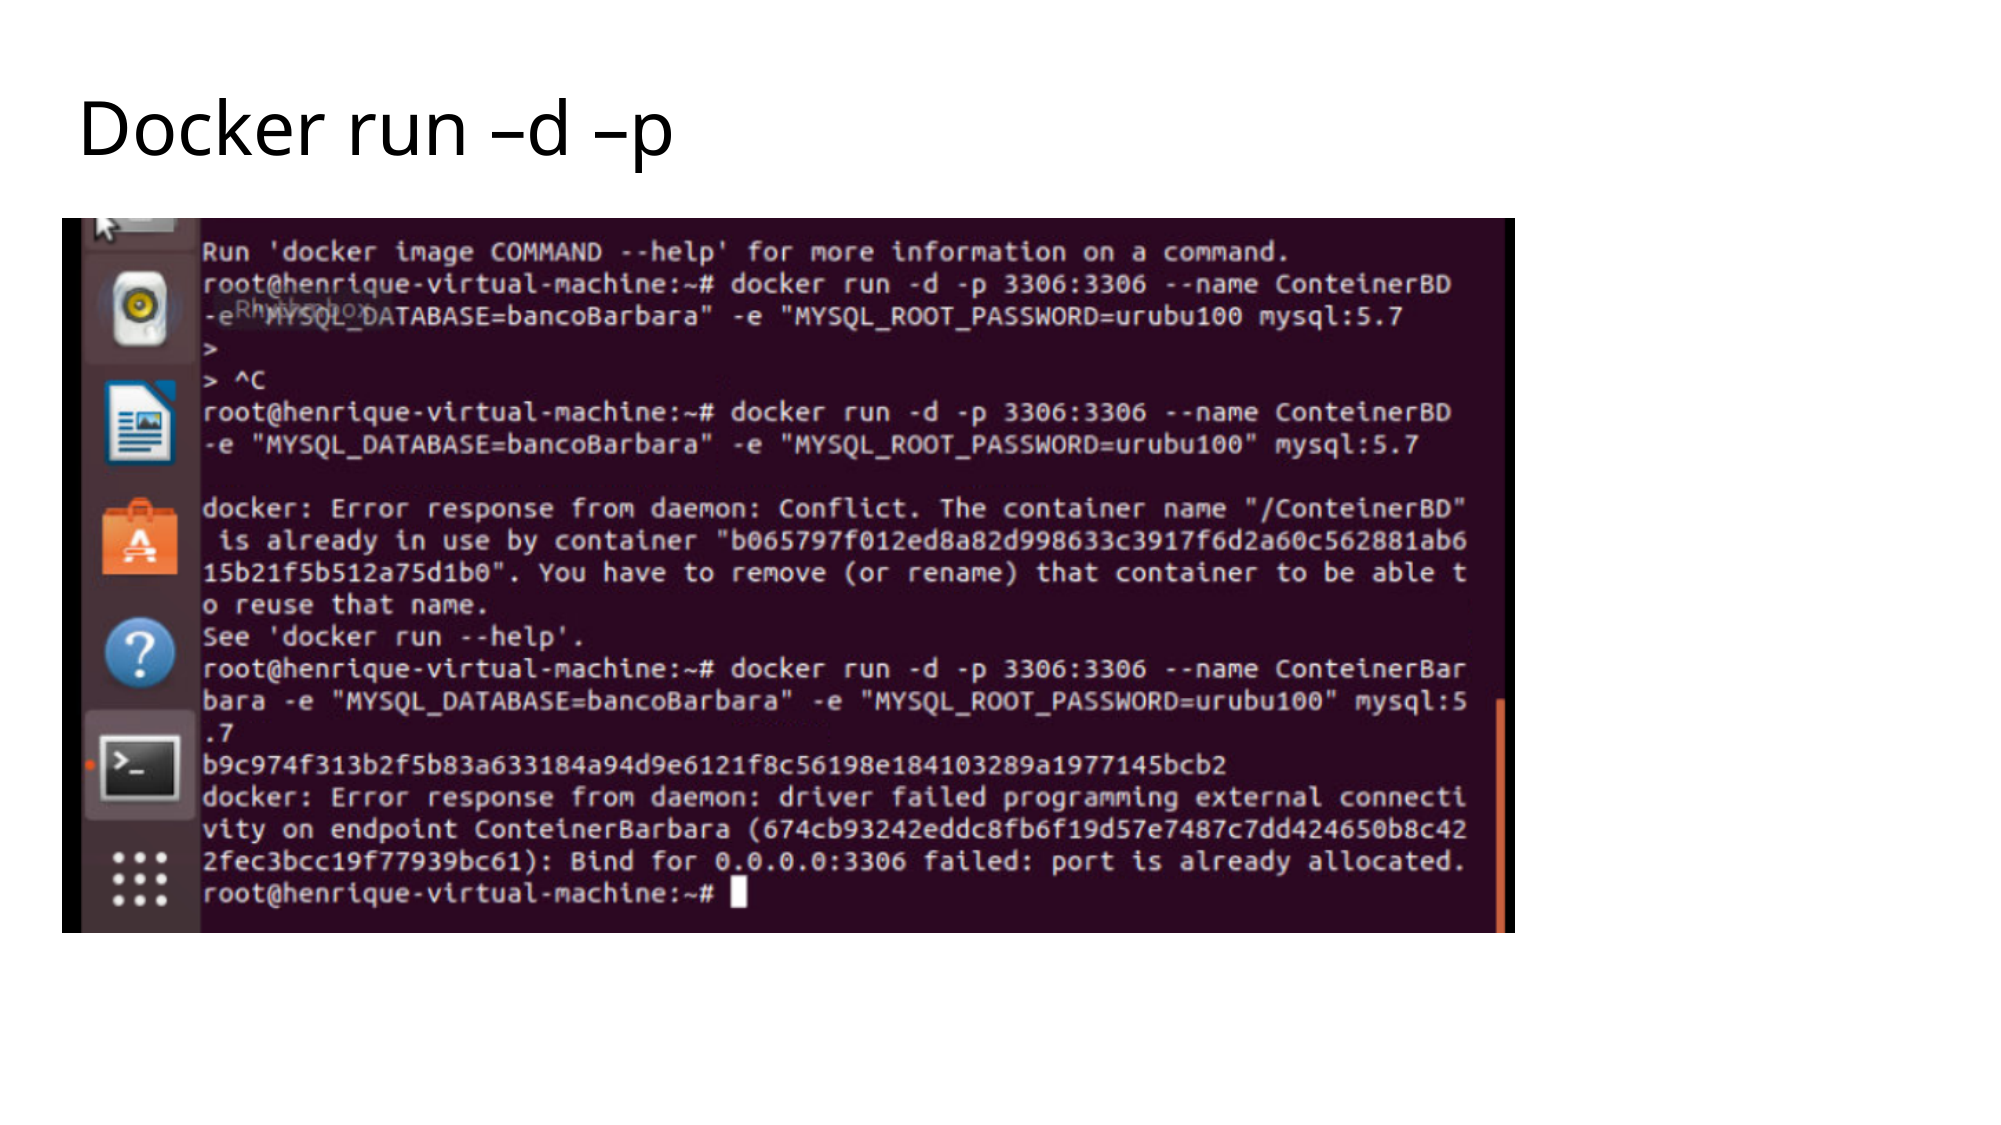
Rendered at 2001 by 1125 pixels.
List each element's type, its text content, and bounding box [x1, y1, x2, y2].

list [62, 218, 1515, 933]
title Docker run –d –p [62, 69, 1788, 193]
